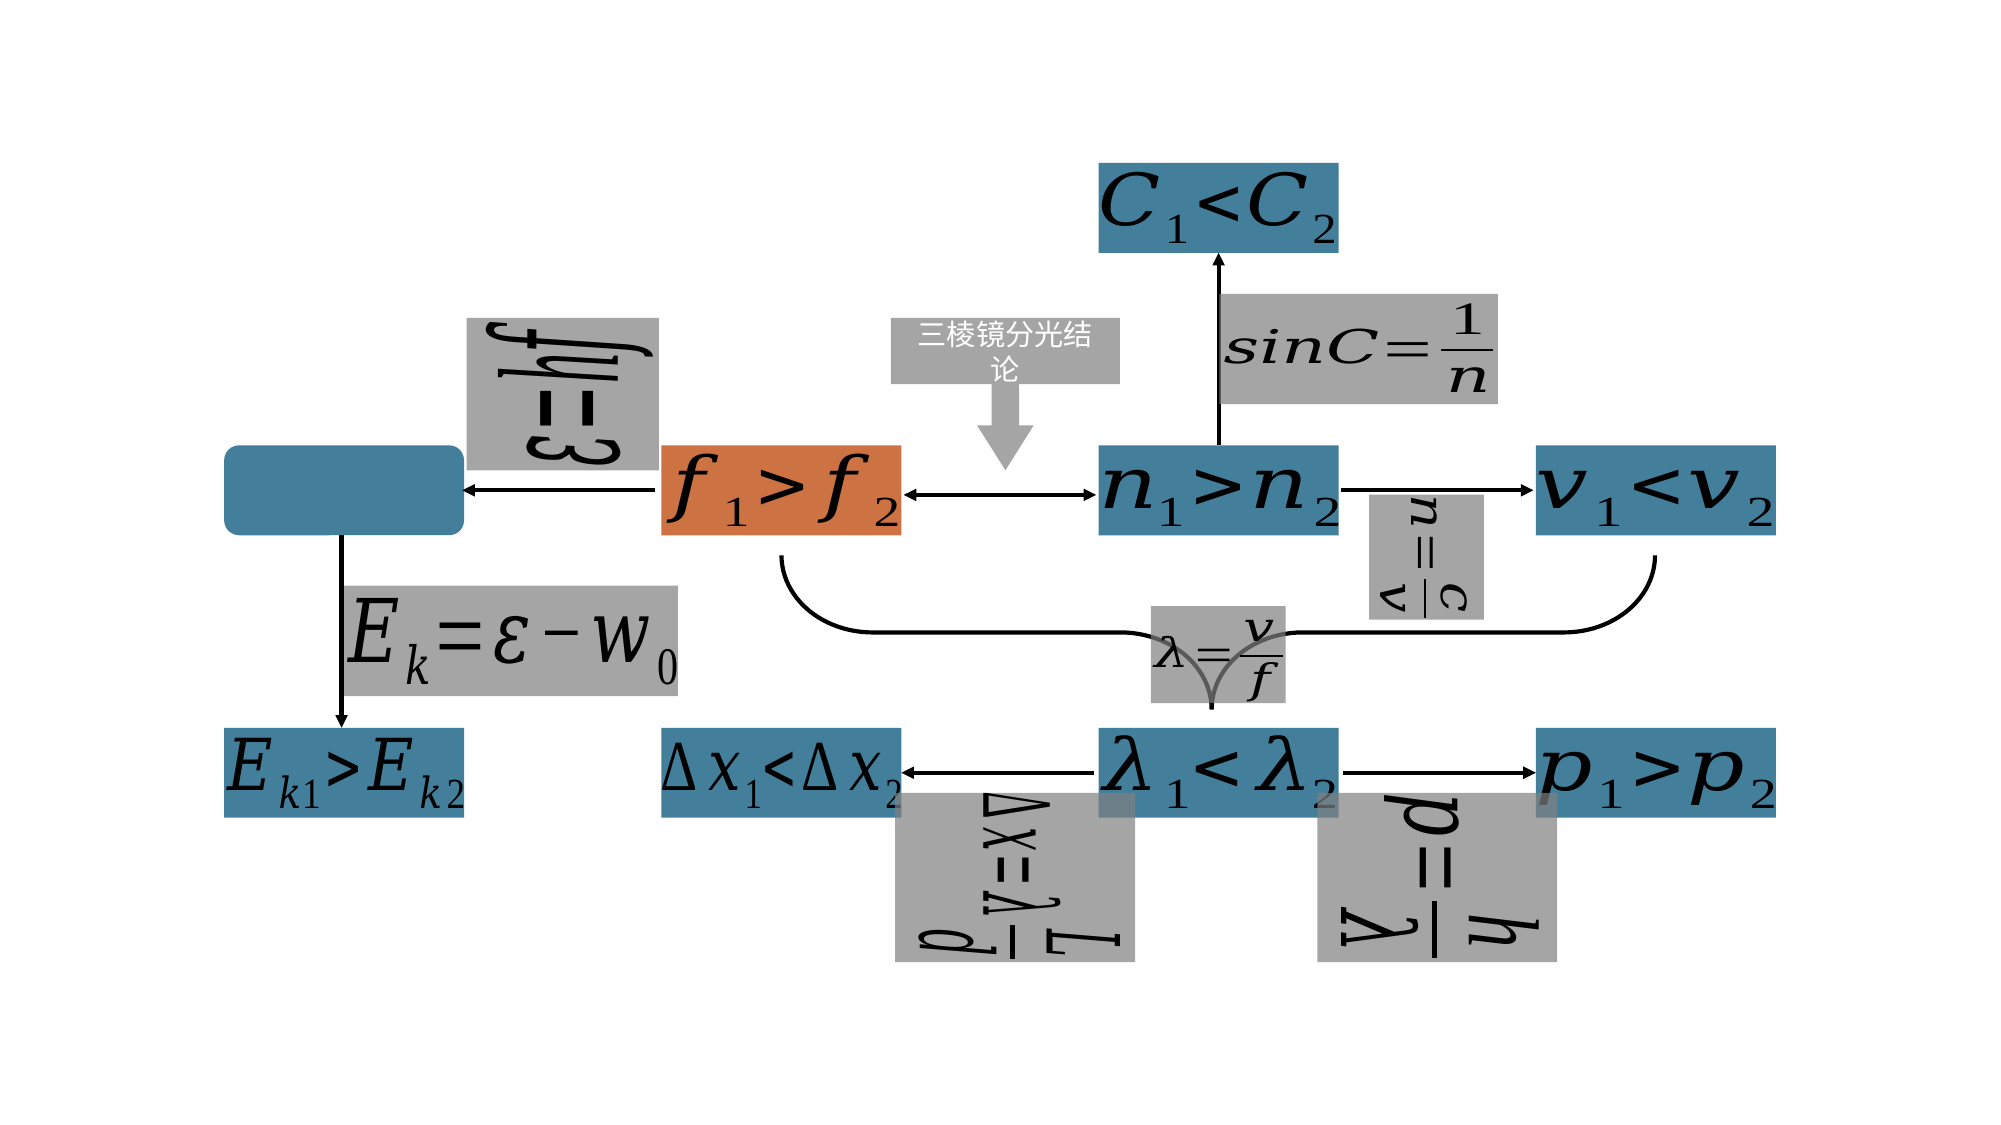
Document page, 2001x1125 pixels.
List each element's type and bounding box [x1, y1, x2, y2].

text_box [223, 162, 1777, 963]
